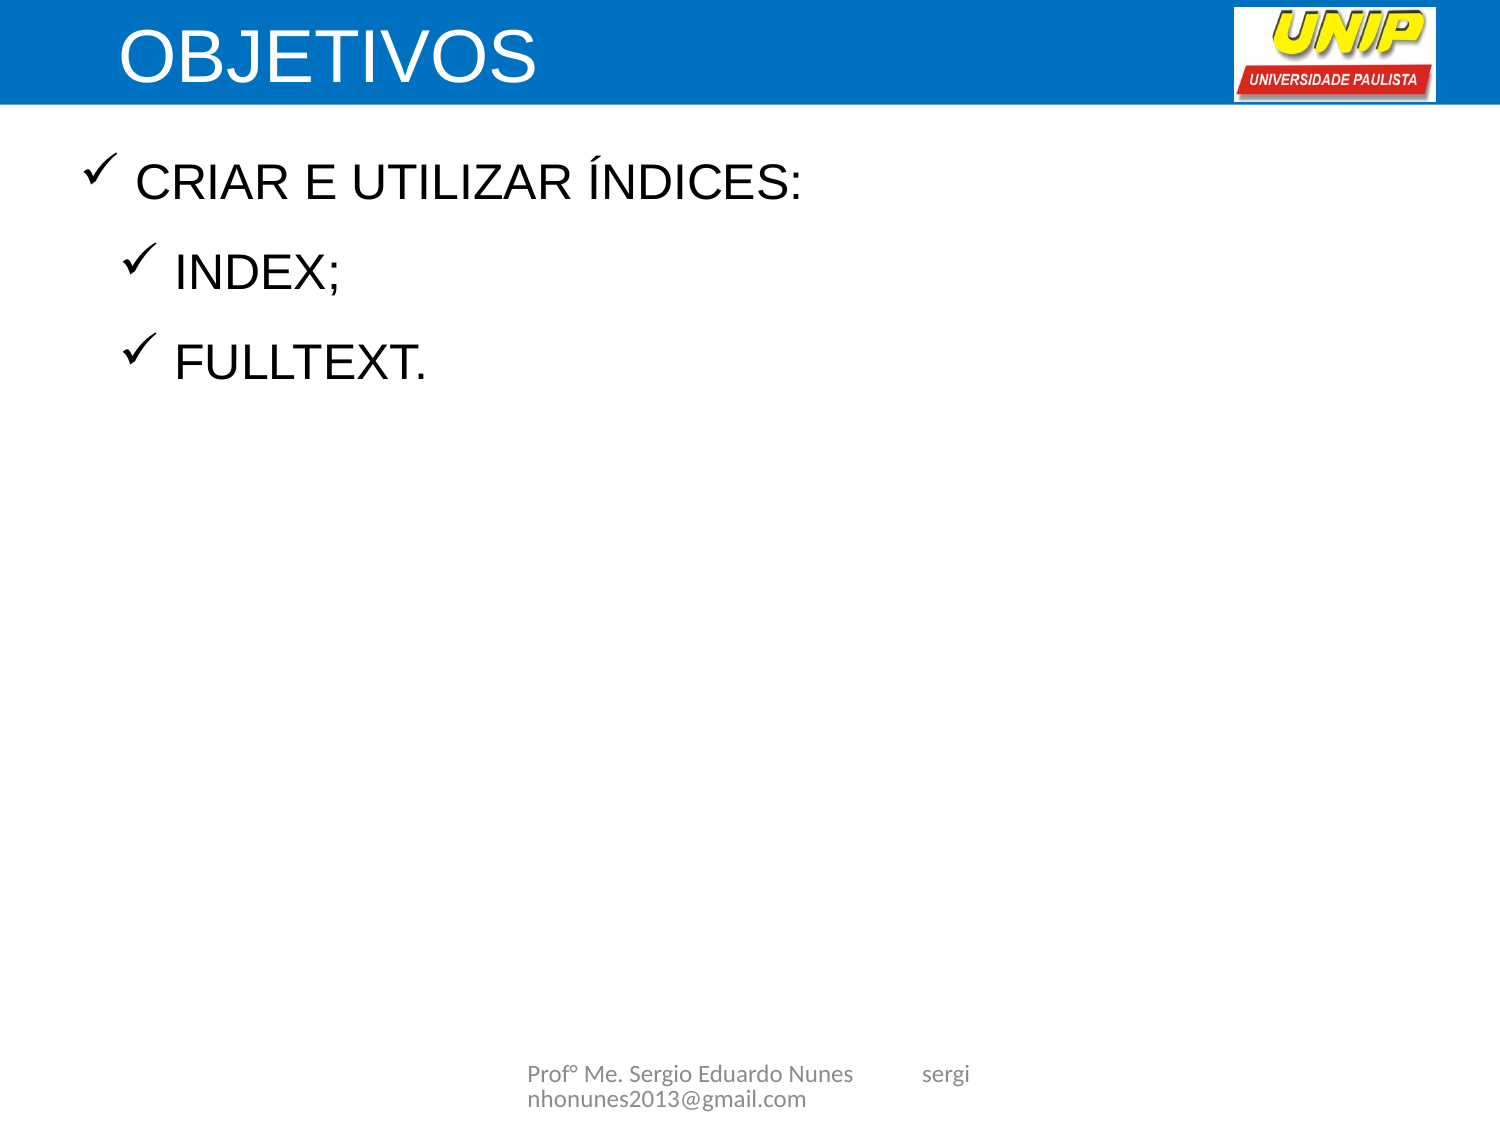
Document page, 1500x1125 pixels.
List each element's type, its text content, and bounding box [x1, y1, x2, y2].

picture [1233, 6, 1436, 102]
text_box CRIAR E UTILIZAR ÍNDICES: INDEX; FULLTEXT. [64, 112, 1453, 397]
text_box OBJETIVOS [0, 0, 1500, 105]
footer Prof° Me. Sergio Eduardo Nunes serginhonunes2013@gmail.com [512, 1042, 988, 1103]
